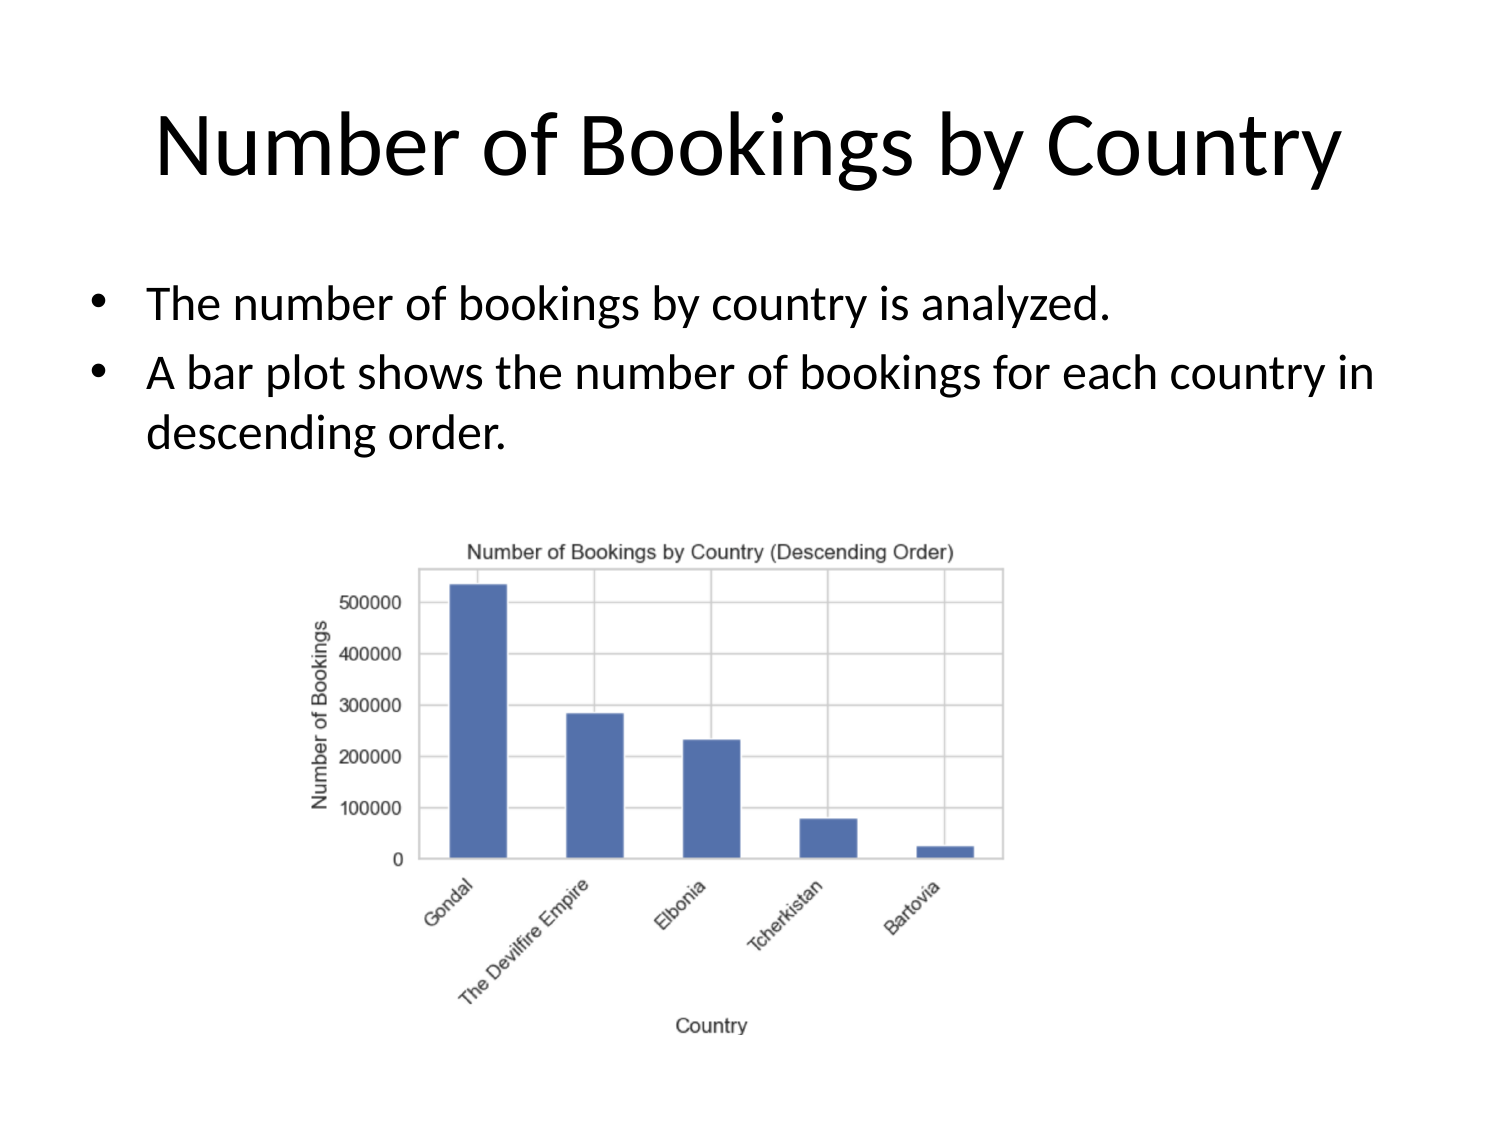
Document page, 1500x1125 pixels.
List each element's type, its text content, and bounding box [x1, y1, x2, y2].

list The number of bookings by country is analyzed. A bar plot shows the number of bookings for each country in descending order. [75, 262, 1425, 1005]
picture [301, 529, 1019, 1036]
title Number of Bookings by Country [75, 45, 1425, 233]
